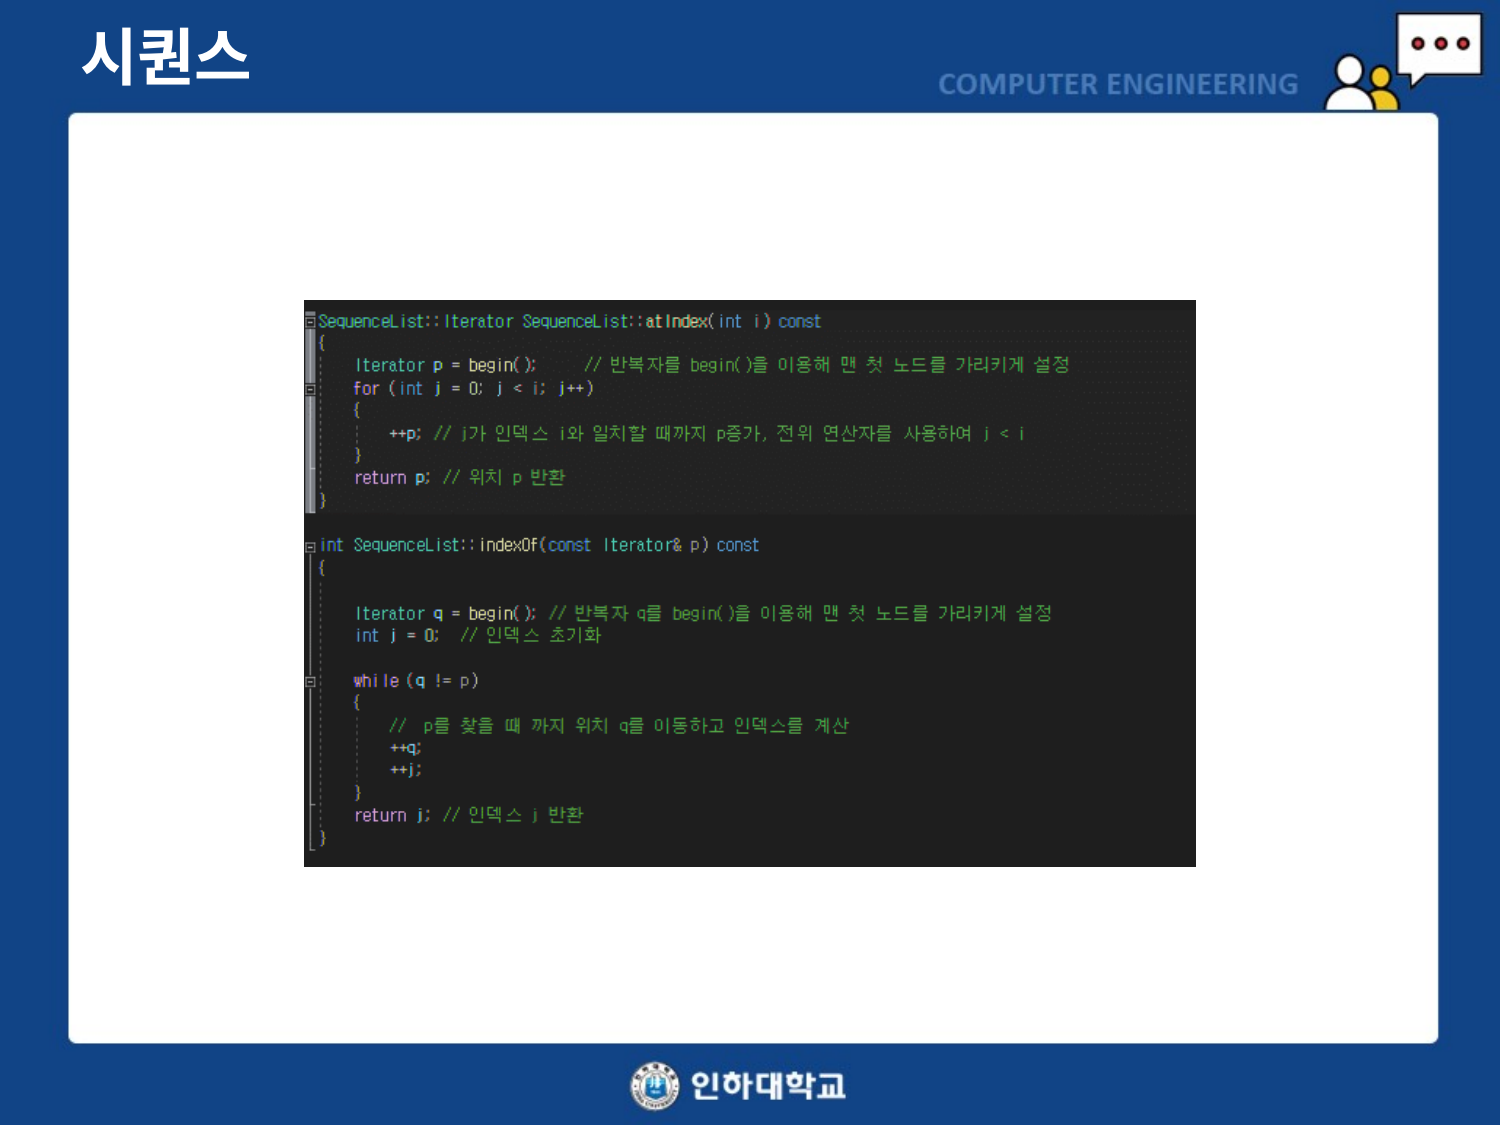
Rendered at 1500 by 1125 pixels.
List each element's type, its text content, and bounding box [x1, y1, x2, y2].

text_box 시퀀스 [65, 19, 1415, 106]
picture [0, 0, 1500, 1125]
